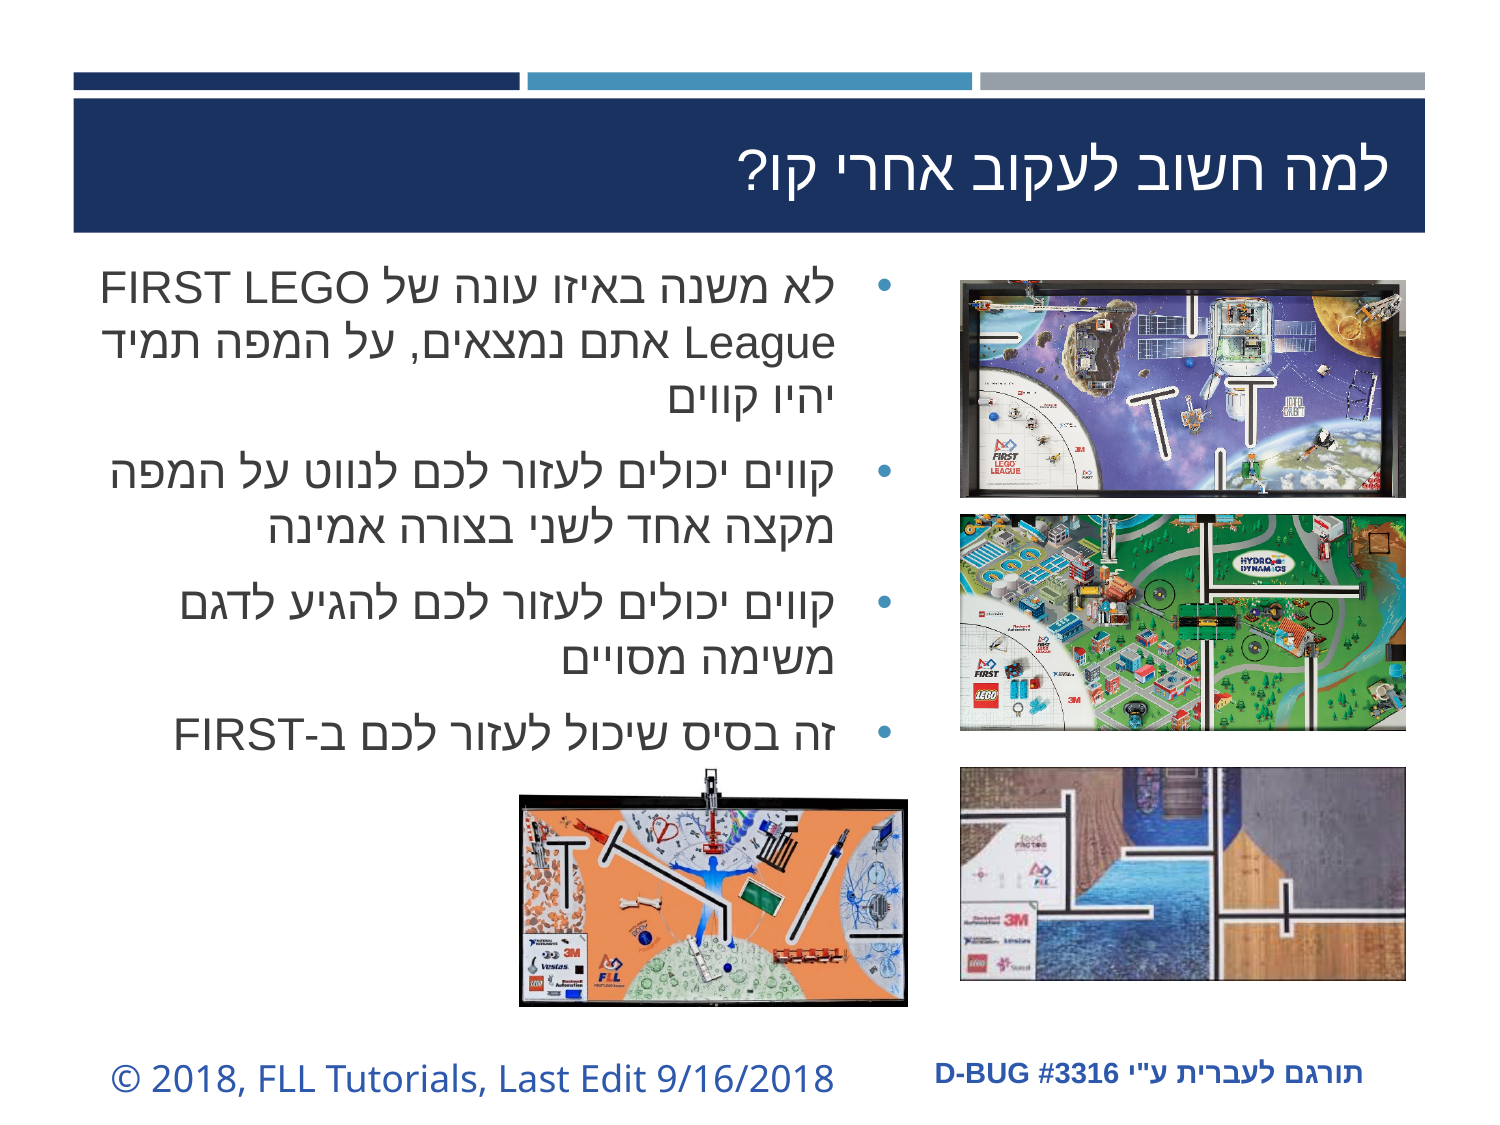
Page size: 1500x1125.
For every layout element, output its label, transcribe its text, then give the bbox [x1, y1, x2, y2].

footer © 2018, FLL Tutorials, Last Edit 9/16/2018 [95, 1047, 895, 1108]
title למה חשוב לעקוב אחרי קו? [94, 111, 1406, 210]
picture [960, 280, 1407, 498]
list לא משנה באיזו עונה של FIRST LEGO League אתם נמצאים, על המפה תמיד יהיו קווים קווים יכולים לעזור לכם לנווט על המפה מקצה אחד לשני בצורה אמינה קווים יכולים לעזור לכם להגיע לדגם משימה מסויים זה בסיס שיכול לעזור לכם ב-FIRST LEGO League [75, 250, 908, 968]
picture [960, 767, 1407, 982]
text_box תורגם לעברית ע"י D-BUG #3316 [750, 1053, 1500, 1102]
picture [519, 767, 908, 1007]
picture [960, 514, 1407, 731]
